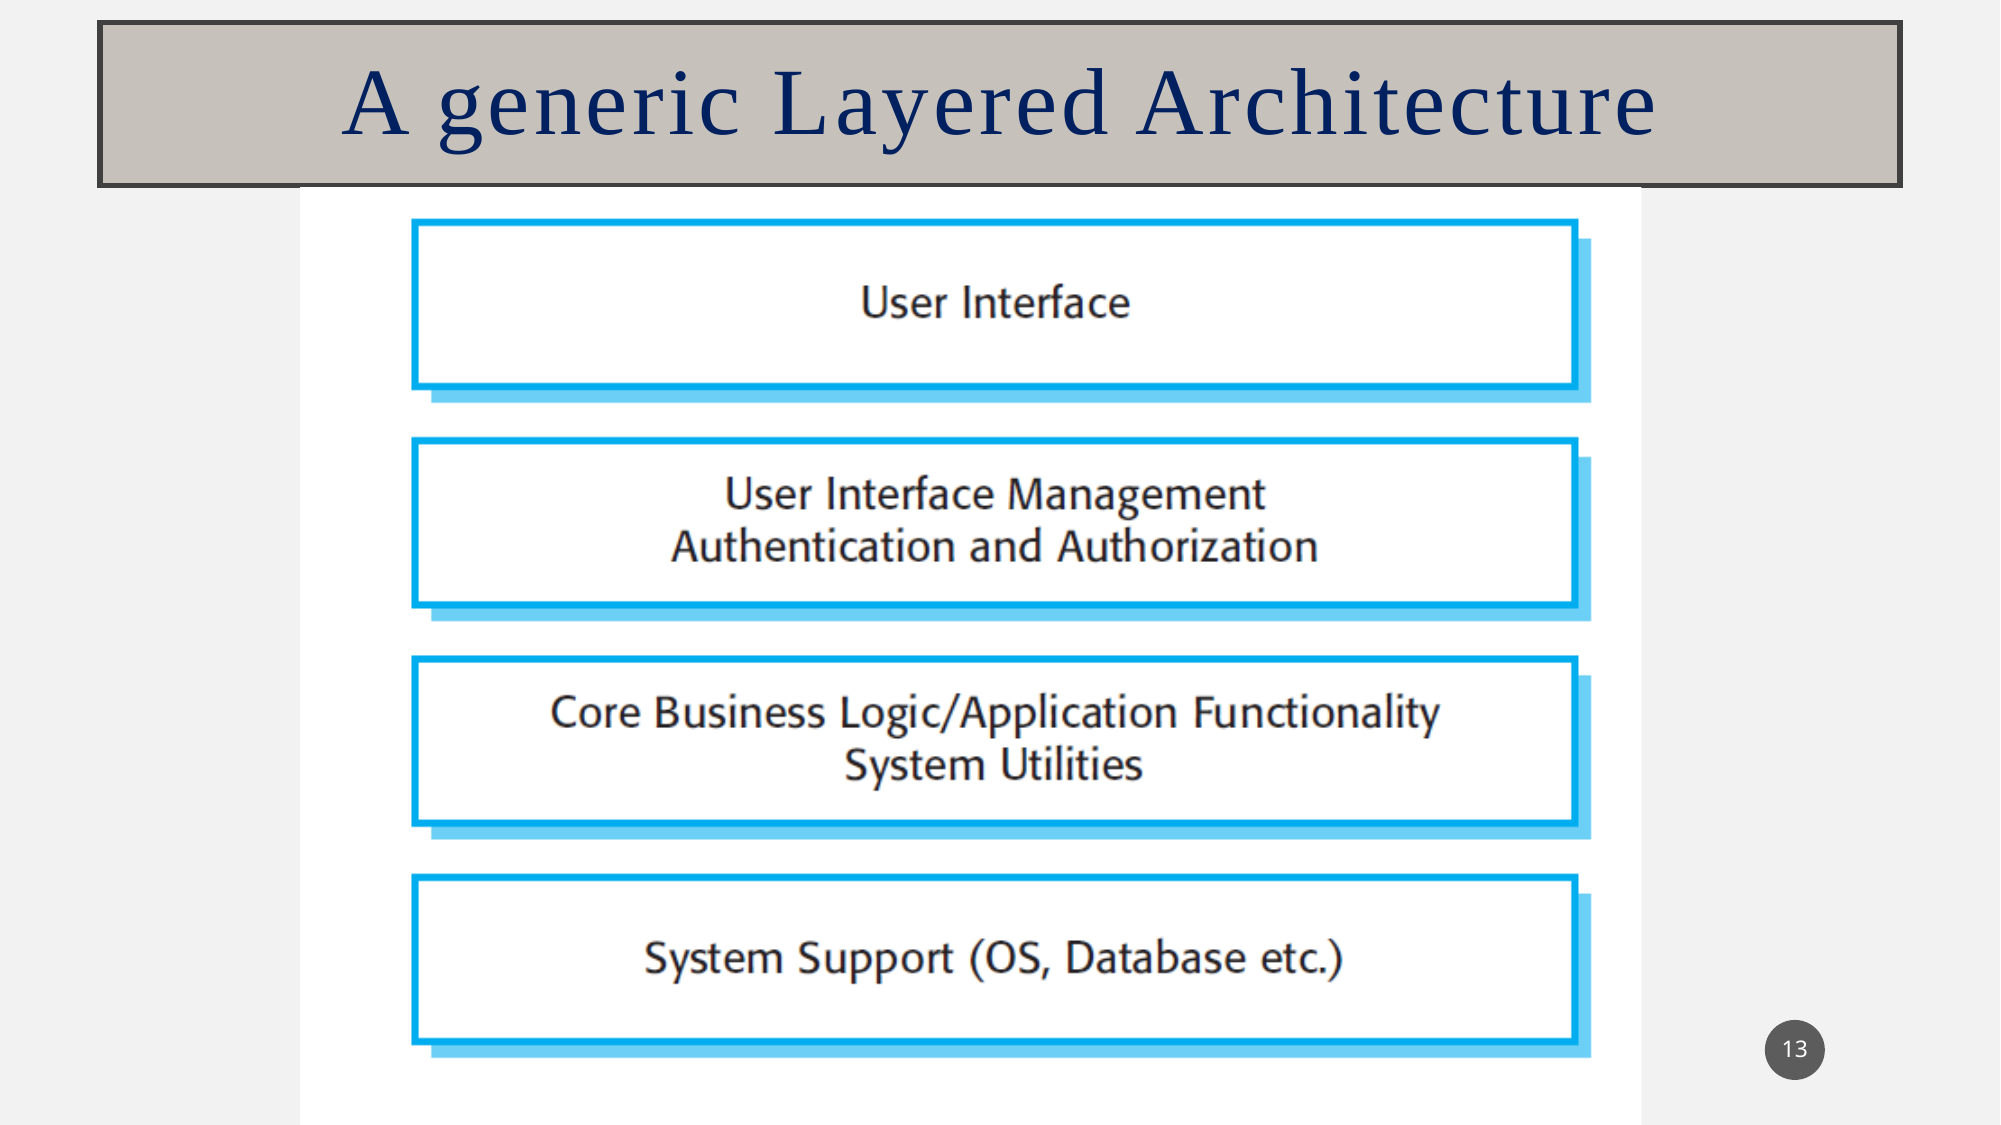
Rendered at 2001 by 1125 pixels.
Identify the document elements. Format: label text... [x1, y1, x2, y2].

picture [299, 187, 1642, 1125]
title A generic Layered Architecture [97, 20, 1903, 188]
slide_number 13 [1764, 1019, 1825, 1080]
